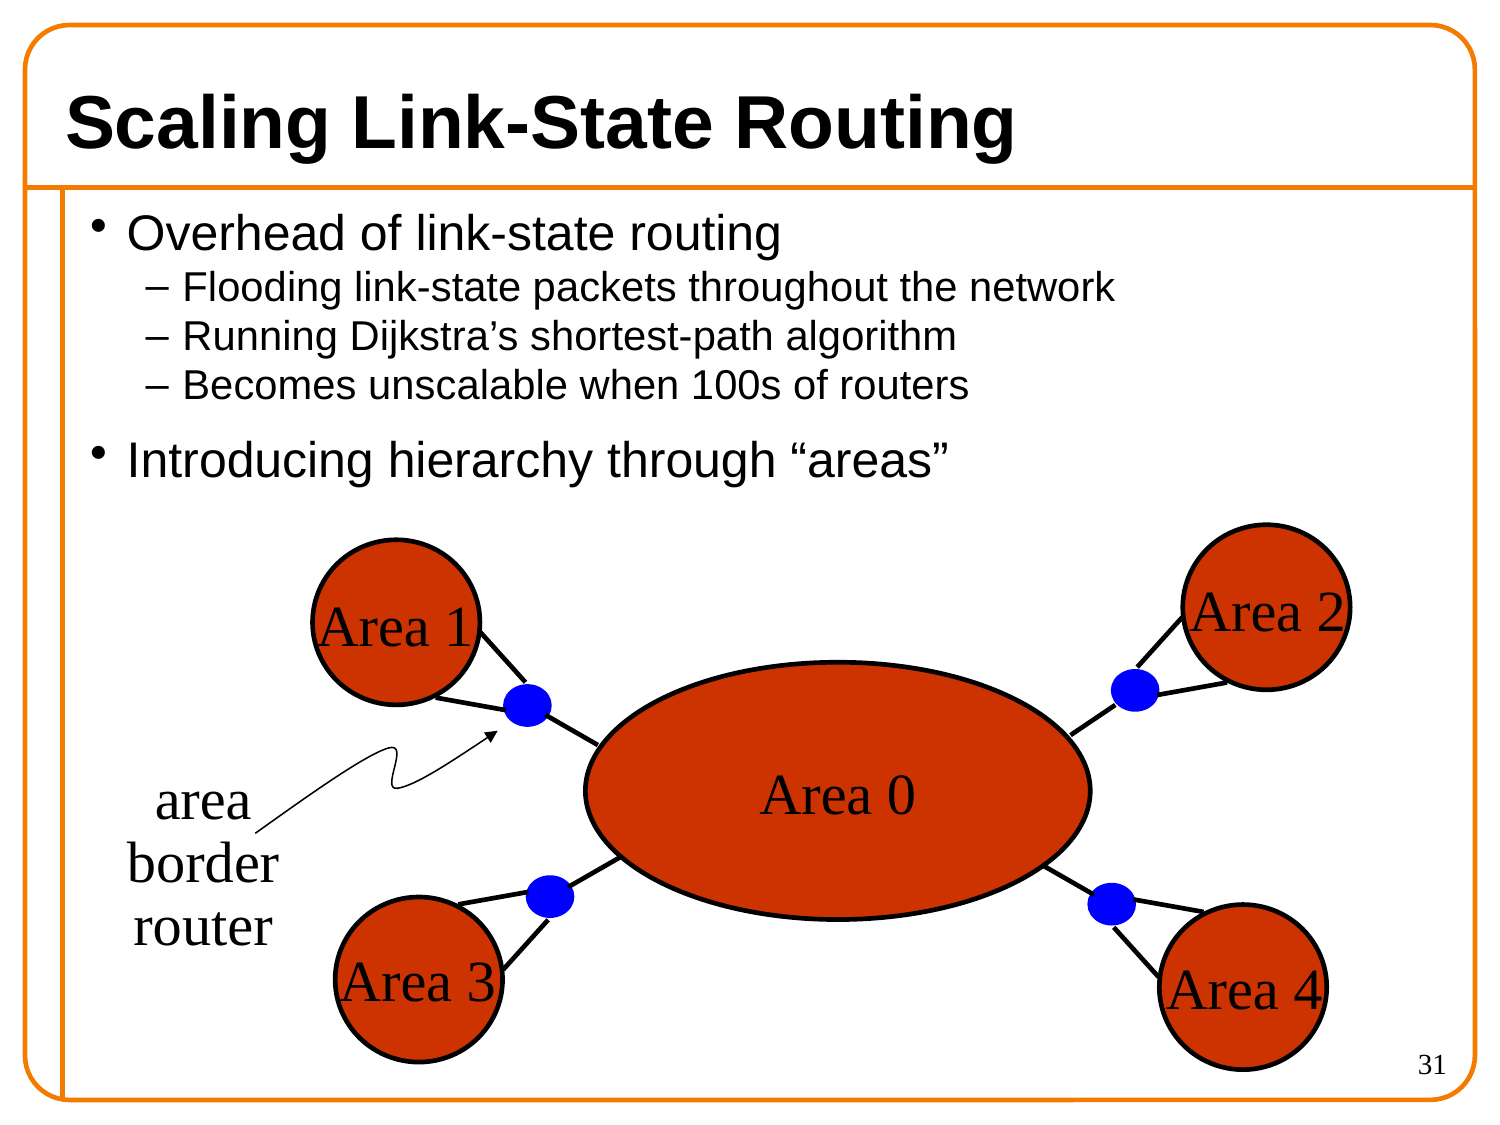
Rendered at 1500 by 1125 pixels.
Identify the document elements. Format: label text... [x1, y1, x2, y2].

text_box [324, 539, 469, 580]
text_box [1170, 1029, 1316, 1070]
text_box [503, 684, 551, 727]
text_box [1111, 524, 1362, 712]
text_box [323, 856, 621, 1063]
list Overhead of link-state routing Flooding link-state packets throughout the network Running Dijkstra’s shortest-path algorithm Becomes unscalable when 100s of routers Introducing hierarchy through “areas” [75, 200, 1438, 538]
text_box area border router [112, 761, 295, 966]
slide_number 31 [1312, 1037, 1463, 1101]
text_box Area 0 [585, 662, 1091, 920]
text_box Area 4 [1151, 943, 1338, 1029]
text_box [1172, 904, 1314, 943]
text_box [1088, 883, 1136, 925]
title Scaling Link-State Routing [50, 62, 1475, 175]
text_box [295, 730, 498, 817]
text_box [325, 666, 468, 705]
text_box Area 1 [301, 580, 489, 666]
